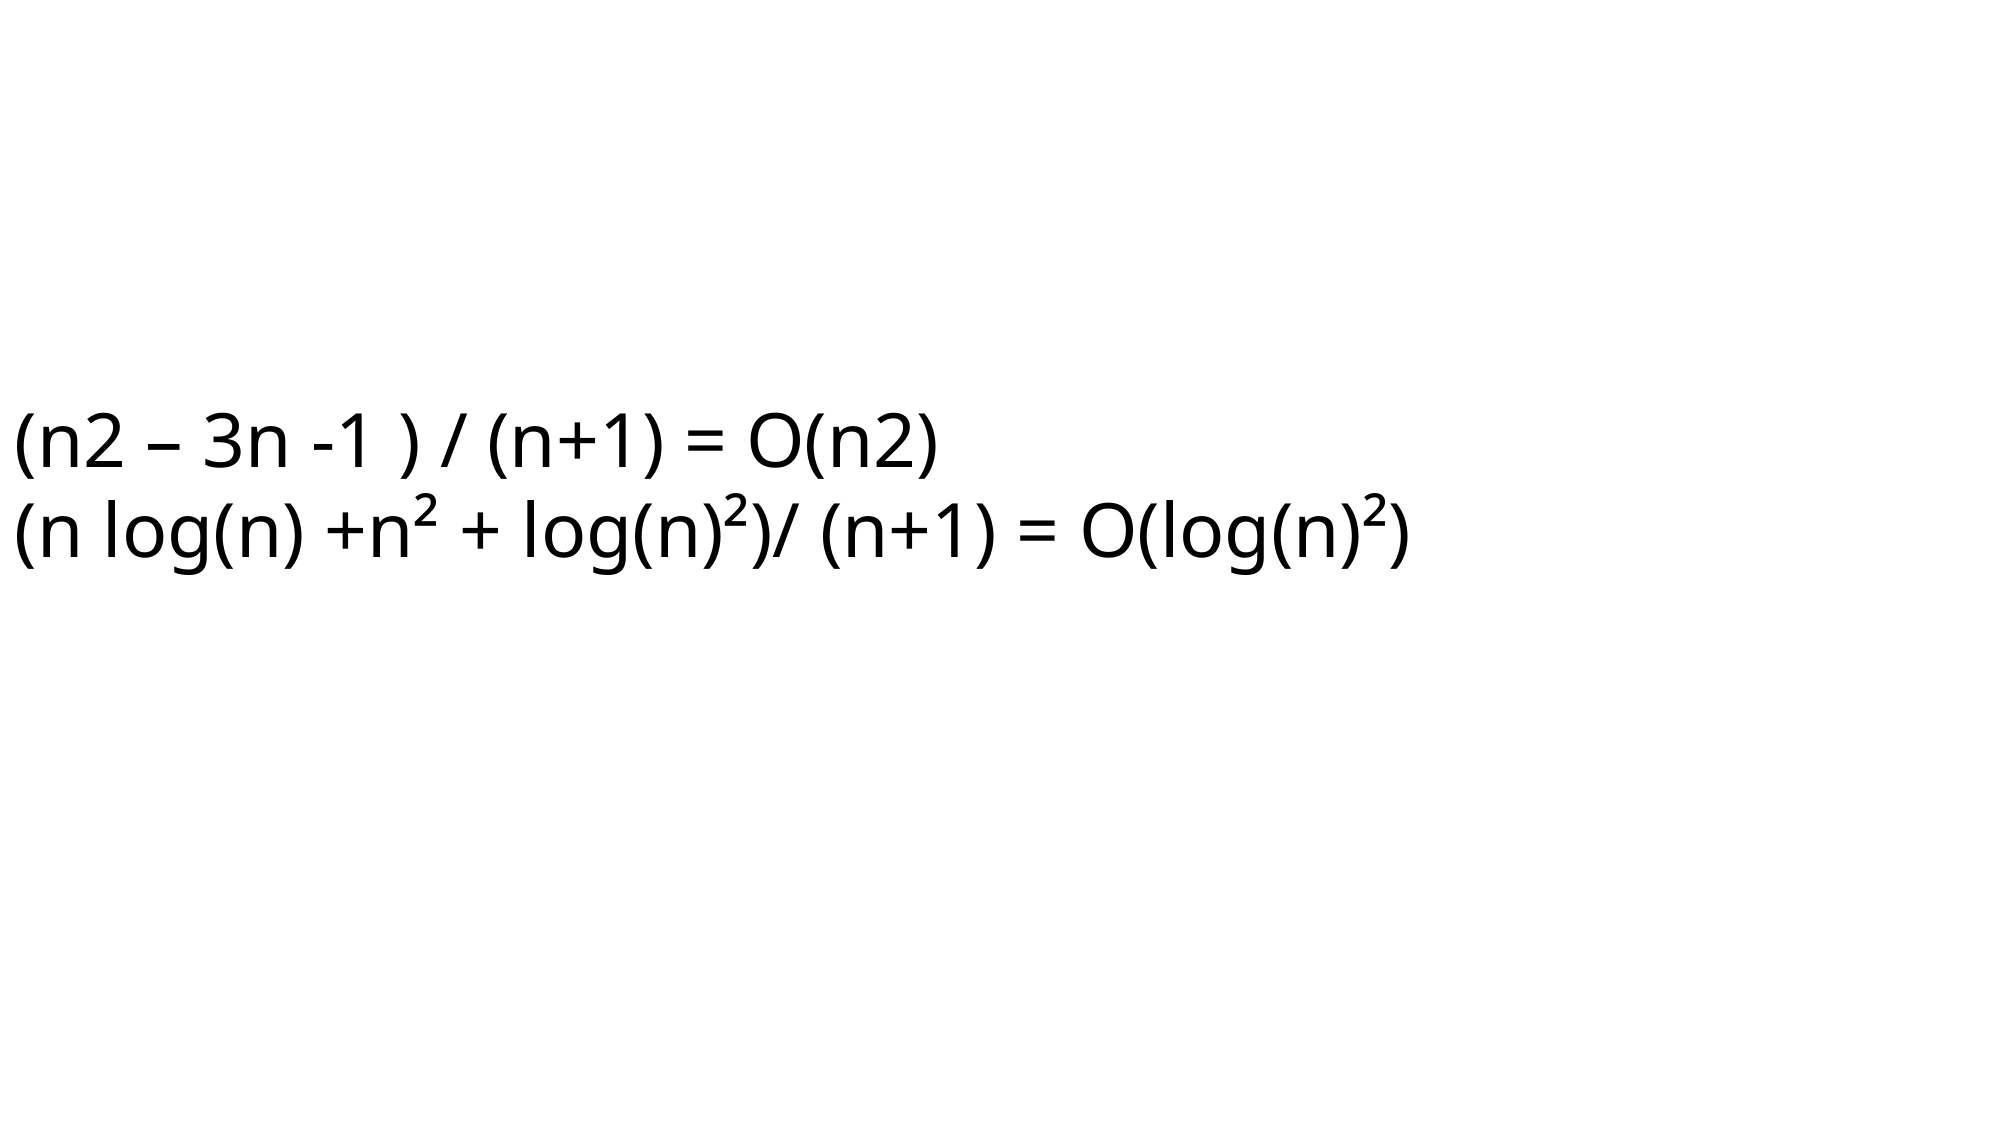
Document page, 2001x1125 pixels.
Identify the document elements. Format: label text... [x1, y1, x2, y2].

text_box (n2 – 3n -1 ) / (n+1) = O(n2) (n log(n) +n² + log(n)²)/ (n+1) = O(log(n)²) [0, 385, 2000, 581]
